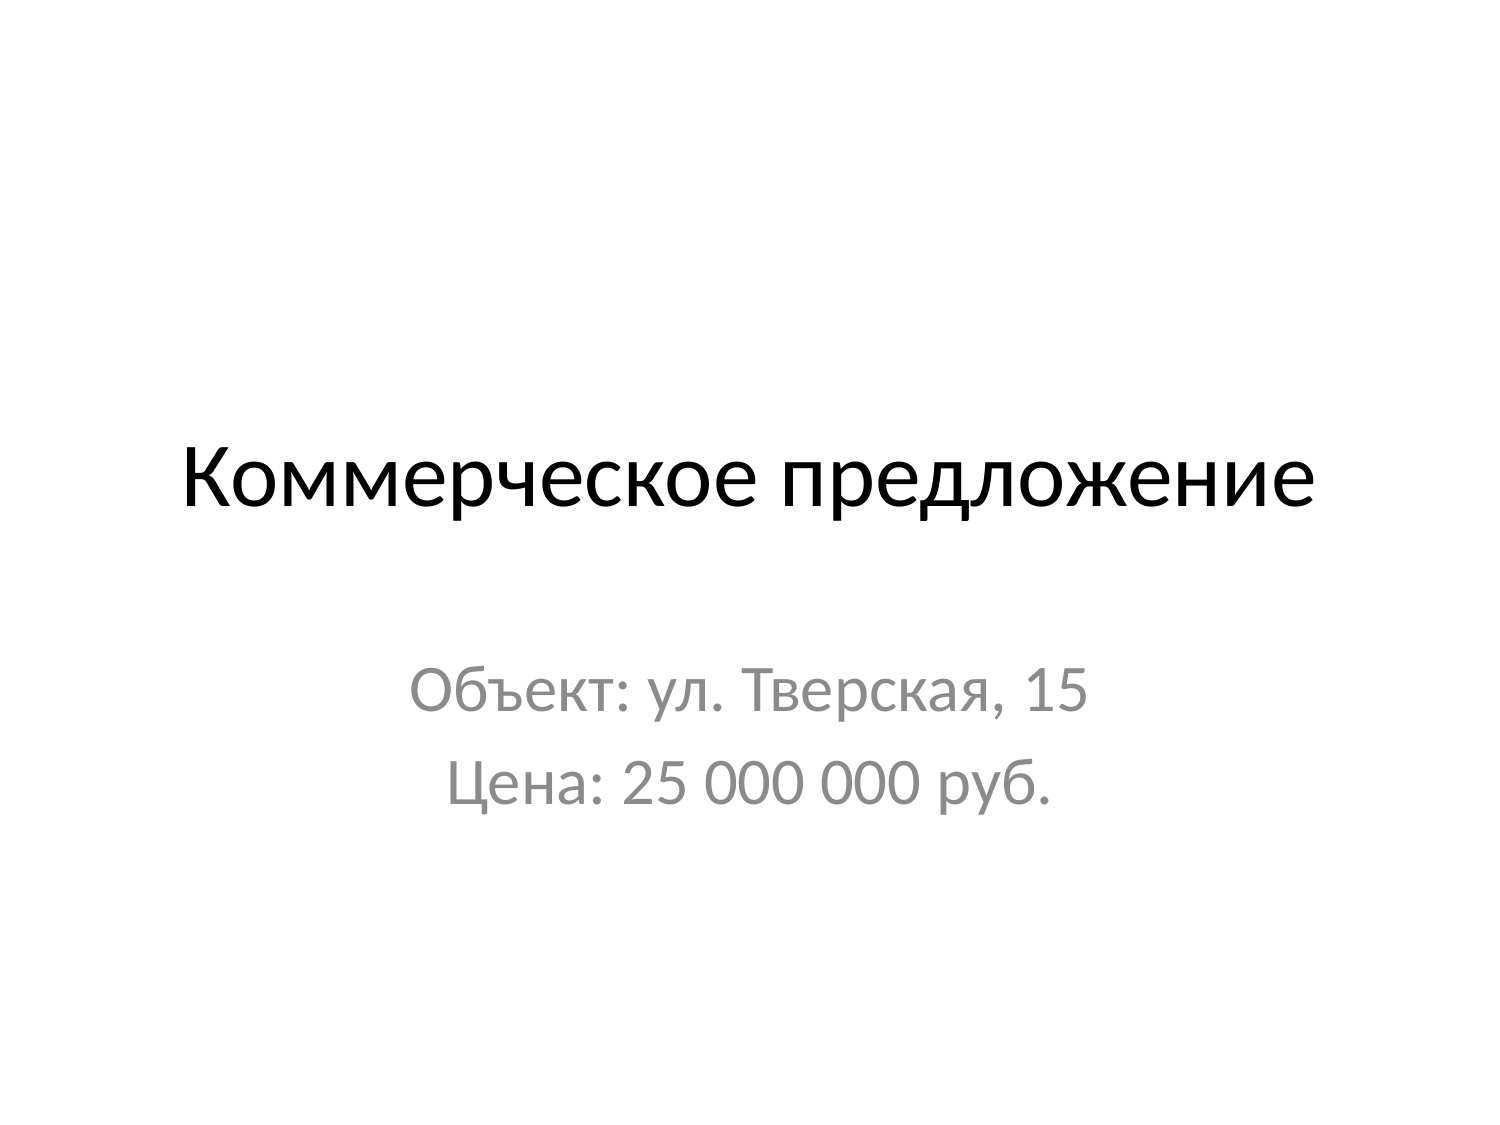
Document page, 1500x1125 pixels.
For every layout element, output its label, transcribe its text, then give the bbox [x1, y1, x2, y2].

title Коммерческое предложение [112, 349, 1388, 591]
subtitle Объект: ул. Тверская, 15 Цена: 25 000 000 руб. [225, 637, 1275, 925]
